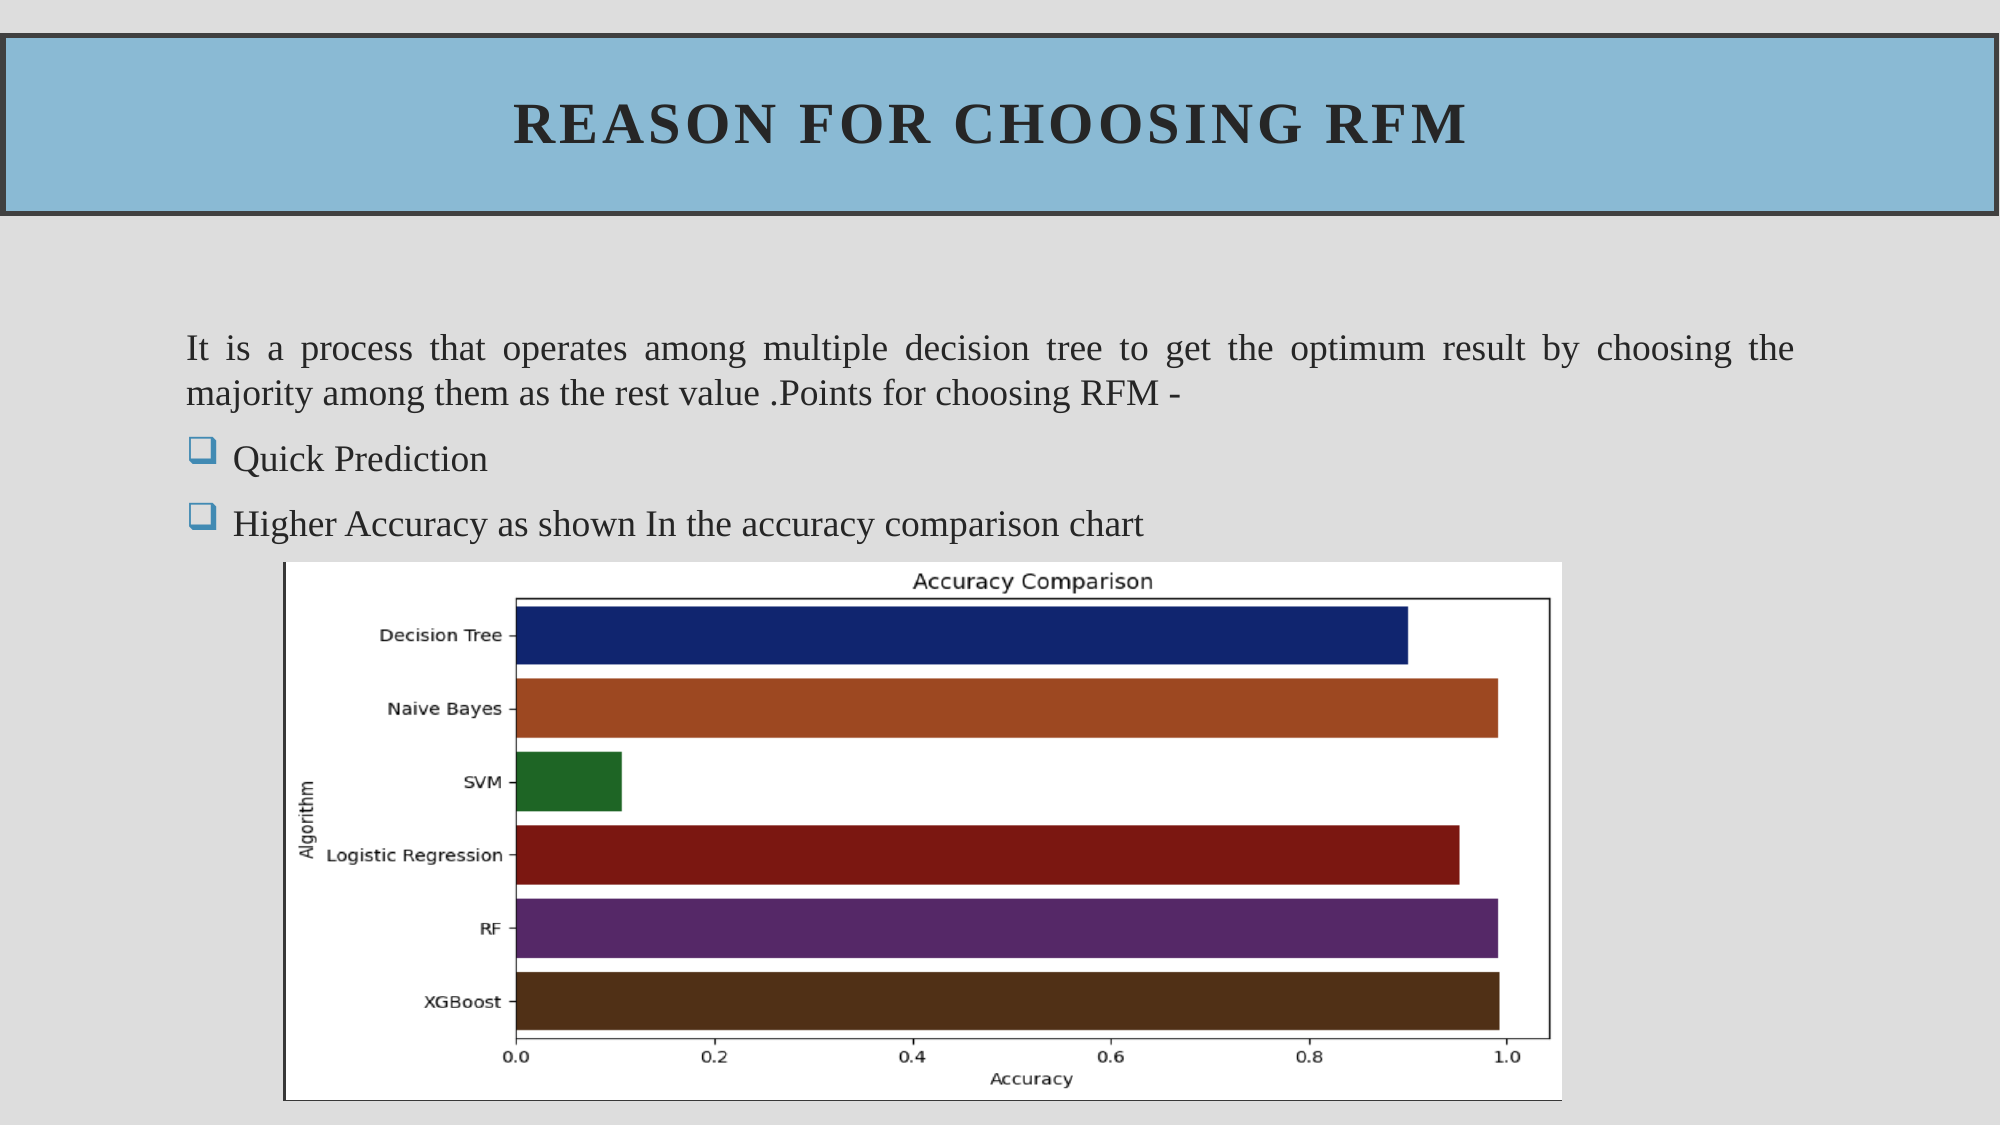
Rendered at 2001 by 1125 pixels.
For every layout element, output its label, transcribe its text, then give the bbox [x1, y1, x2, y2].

title REASON FOR CHOOSING RFM [0, 33, 1999, 216]
list It is a process that operates among multiple decision tree to get the optimum result by choosing the majority among them as the rest value .Points for choosing RFM - Quick Prediction Higher Accuracy as shown In the accuracy comparison chart [171, 315, 1813, 1069]
picture [283, 562, 1562, 1101]
